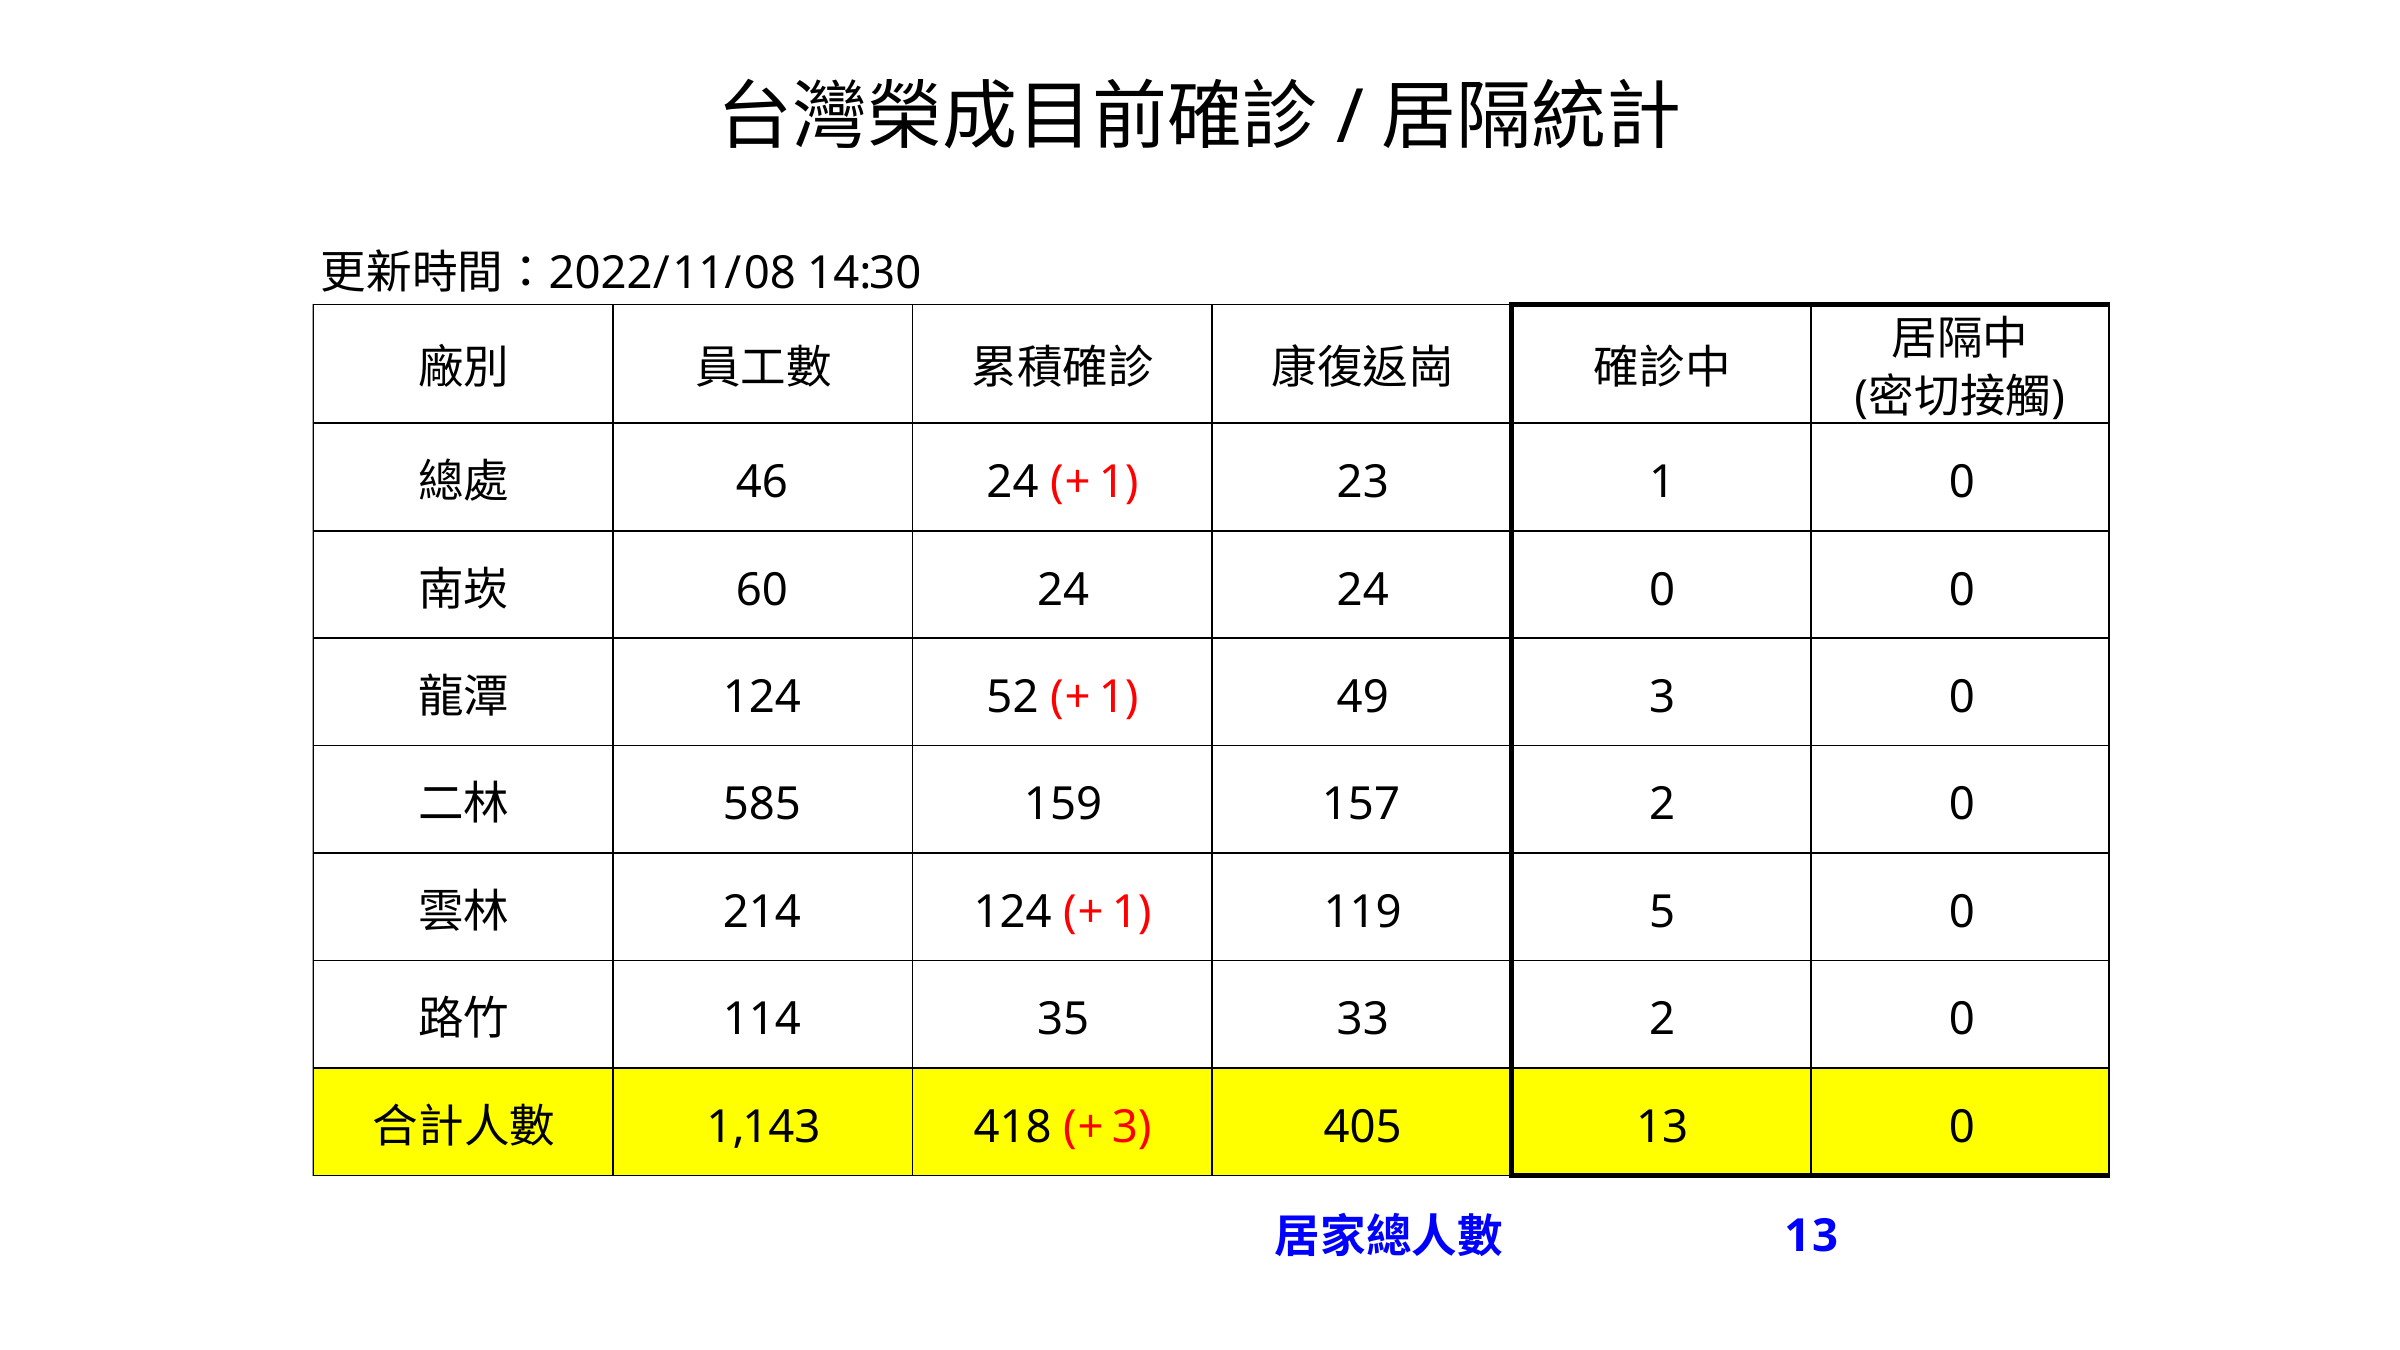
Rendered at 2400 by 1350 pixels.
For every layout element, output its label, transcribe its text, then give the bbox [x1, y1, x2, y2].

text_box 台灣榮成目前確診/居隔統計 [703, 59, 1697, 165]
picture [312, 233, 2112, 1265]
